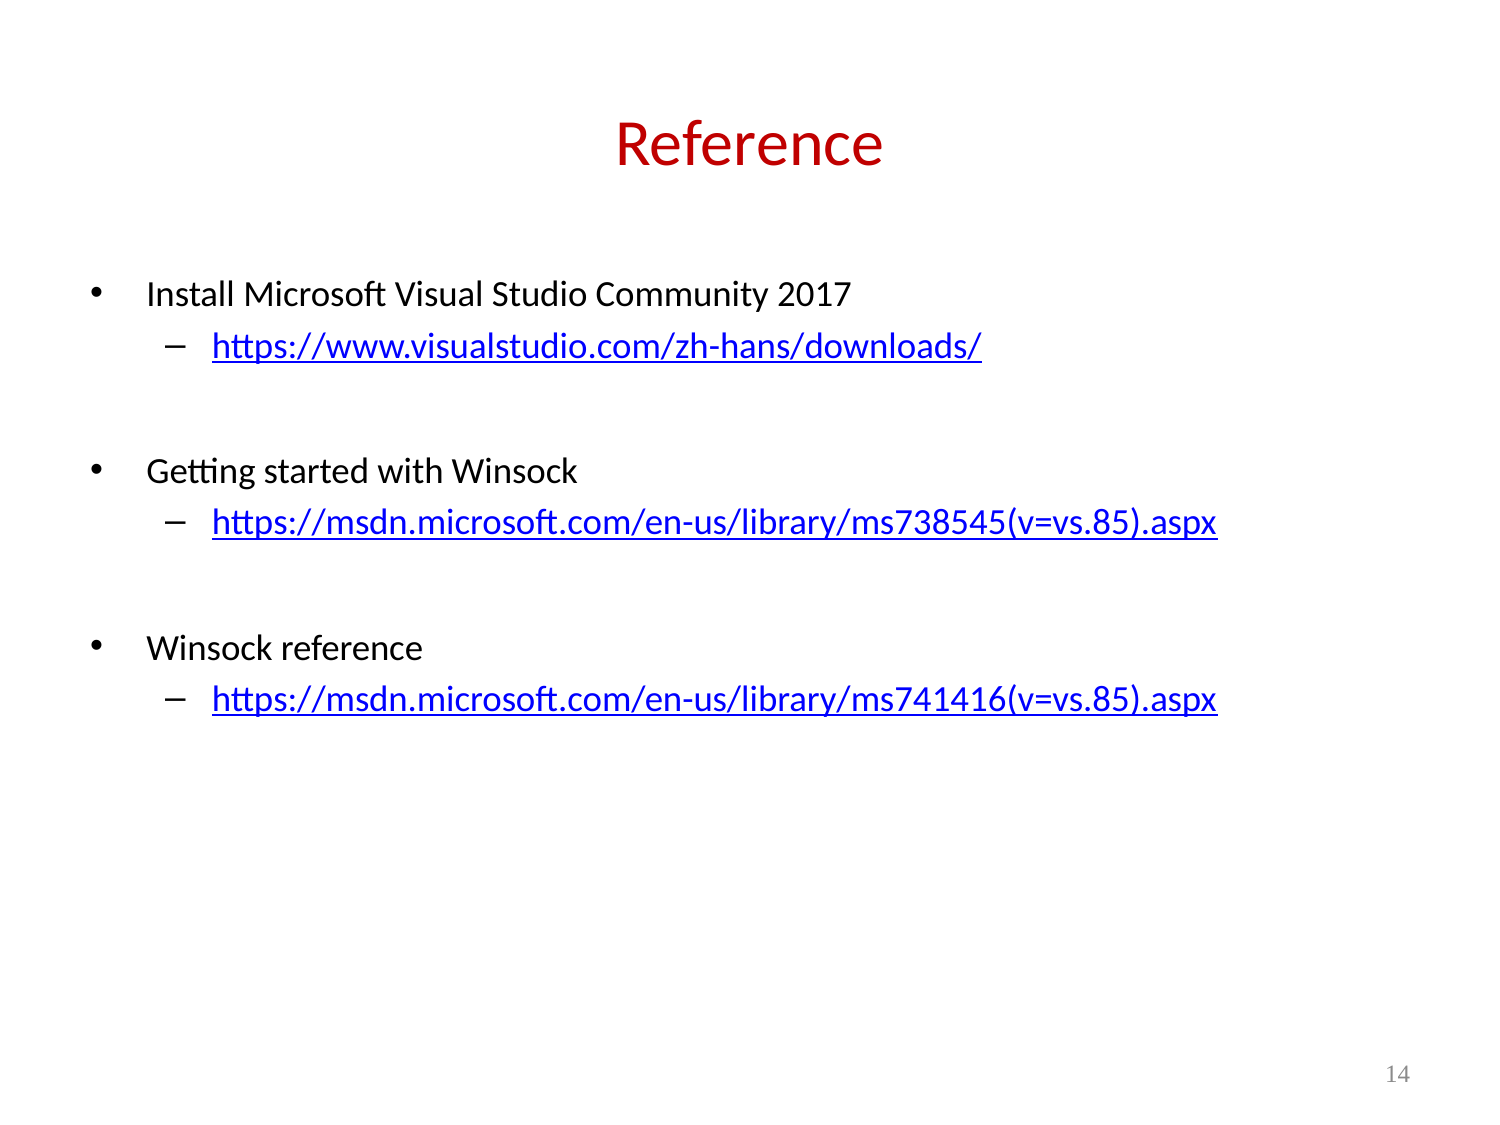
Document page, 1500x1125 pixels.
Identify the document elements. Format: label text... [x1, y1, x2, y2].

slide_number 14 [1074, 1042, 1425, 1103]
list Install Microsoft Visual Studio Community 2017 https://www.visualstudio.com/zh-hans/downloads/ Getting started with Winsock https://msdn.microsoft.com/en-us/library/ms738545(v=vs.85).aspx Winsock reference https://msdn.microsoft.com/en-us/library/ms741416(v=vs.85).aspx [75, 262, 1425, 1005]
title Reference [75, 45, 1425, 233]
